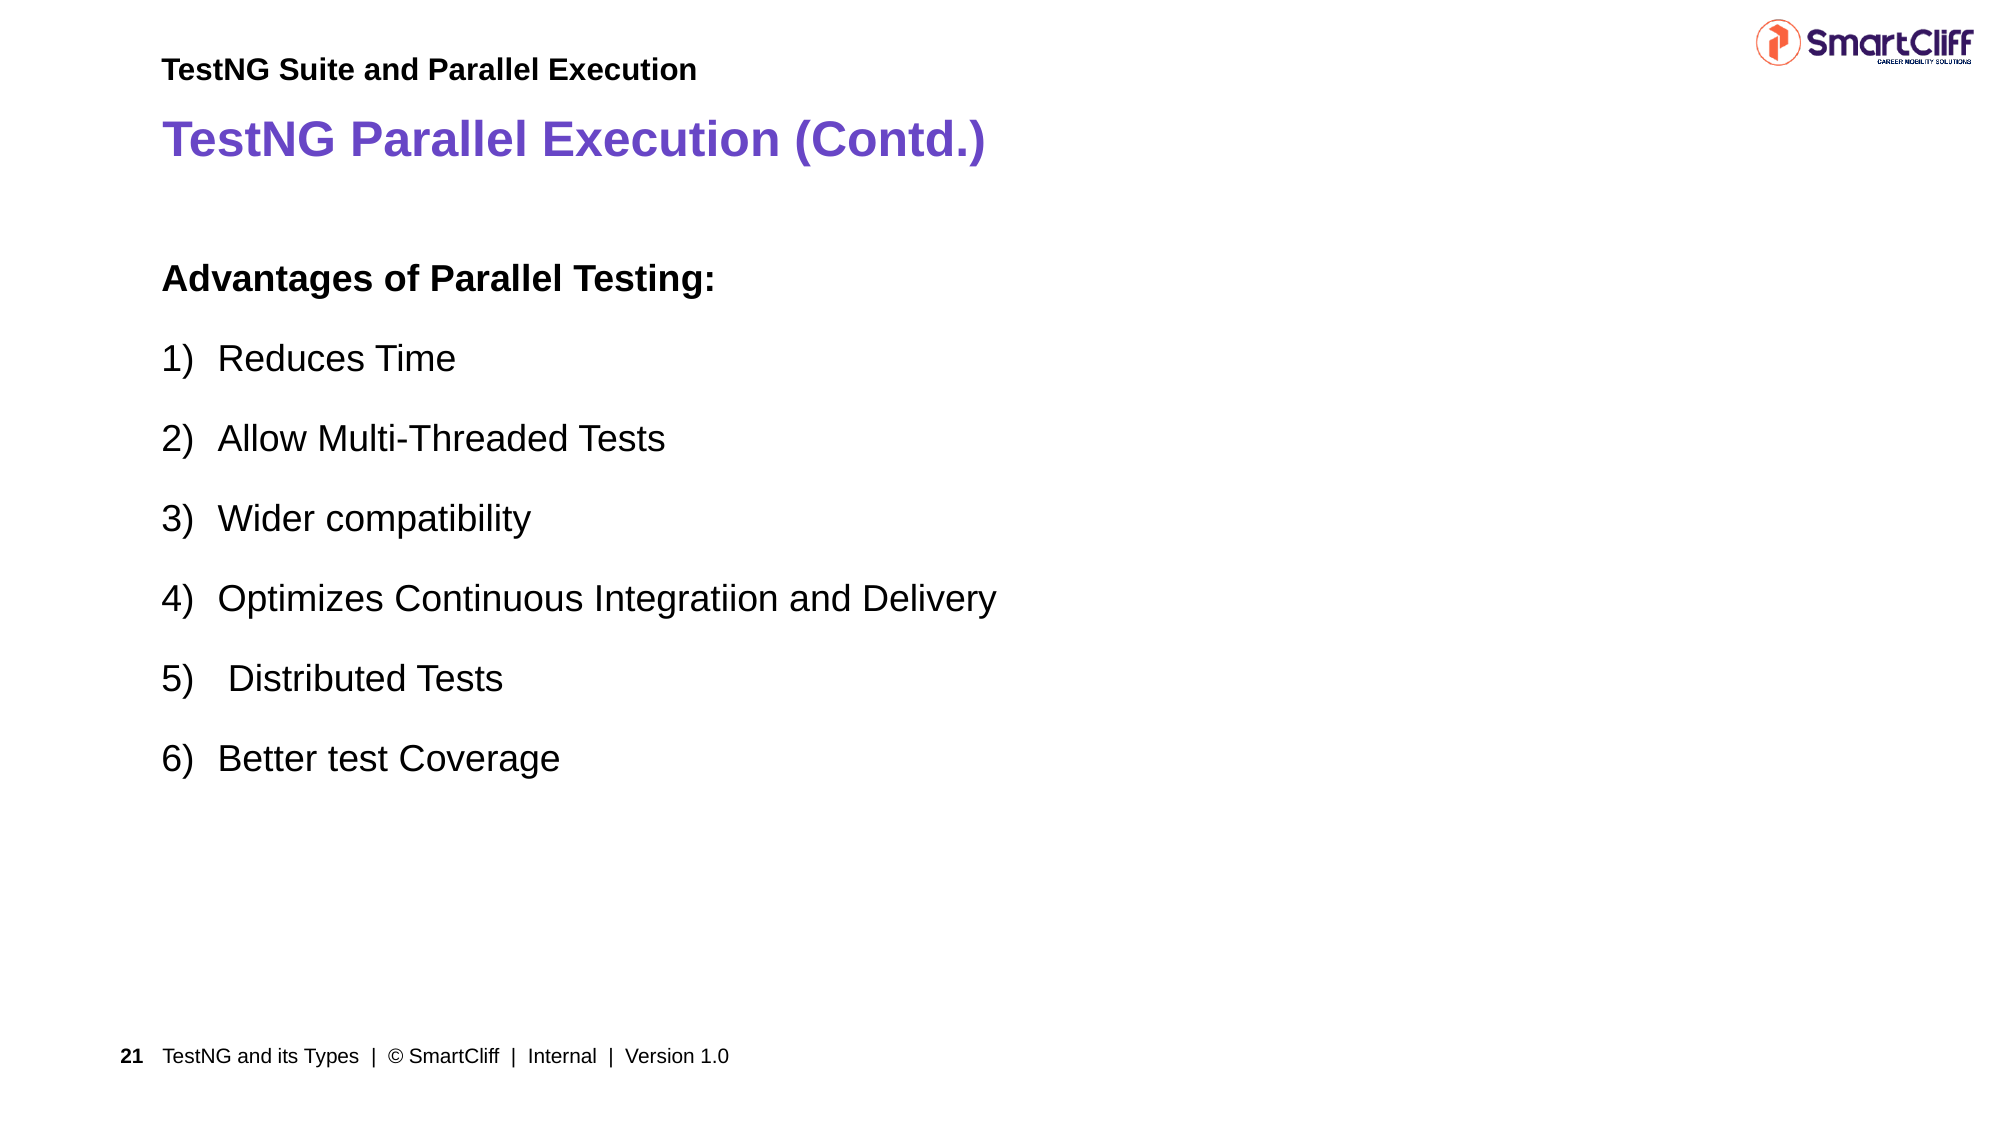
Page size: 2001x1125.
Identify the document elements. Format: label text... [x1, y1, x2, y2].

list TestNG Suite and Parallel Execution [161, 48, 1953, 110]
title TestNG Parallel Execution (Contd.) [162, 105, 1954, 169]
slide_number 21 [63, 1032, 162, 1079]
footer TestNG and its Types | © SmartCliff | Internal | Version 1.0 [162, 1032, 1567, 1079]
picture [1750, 13, 1980, 73]
list Advantages of Parallel Testing: Reduces Time Allow Multi-Threaded Tests Wider compatibility Optimizes Continuous Integratiion and Delivery Distributed Tests Better test Coverage [161, 231, 1903, 1019]
